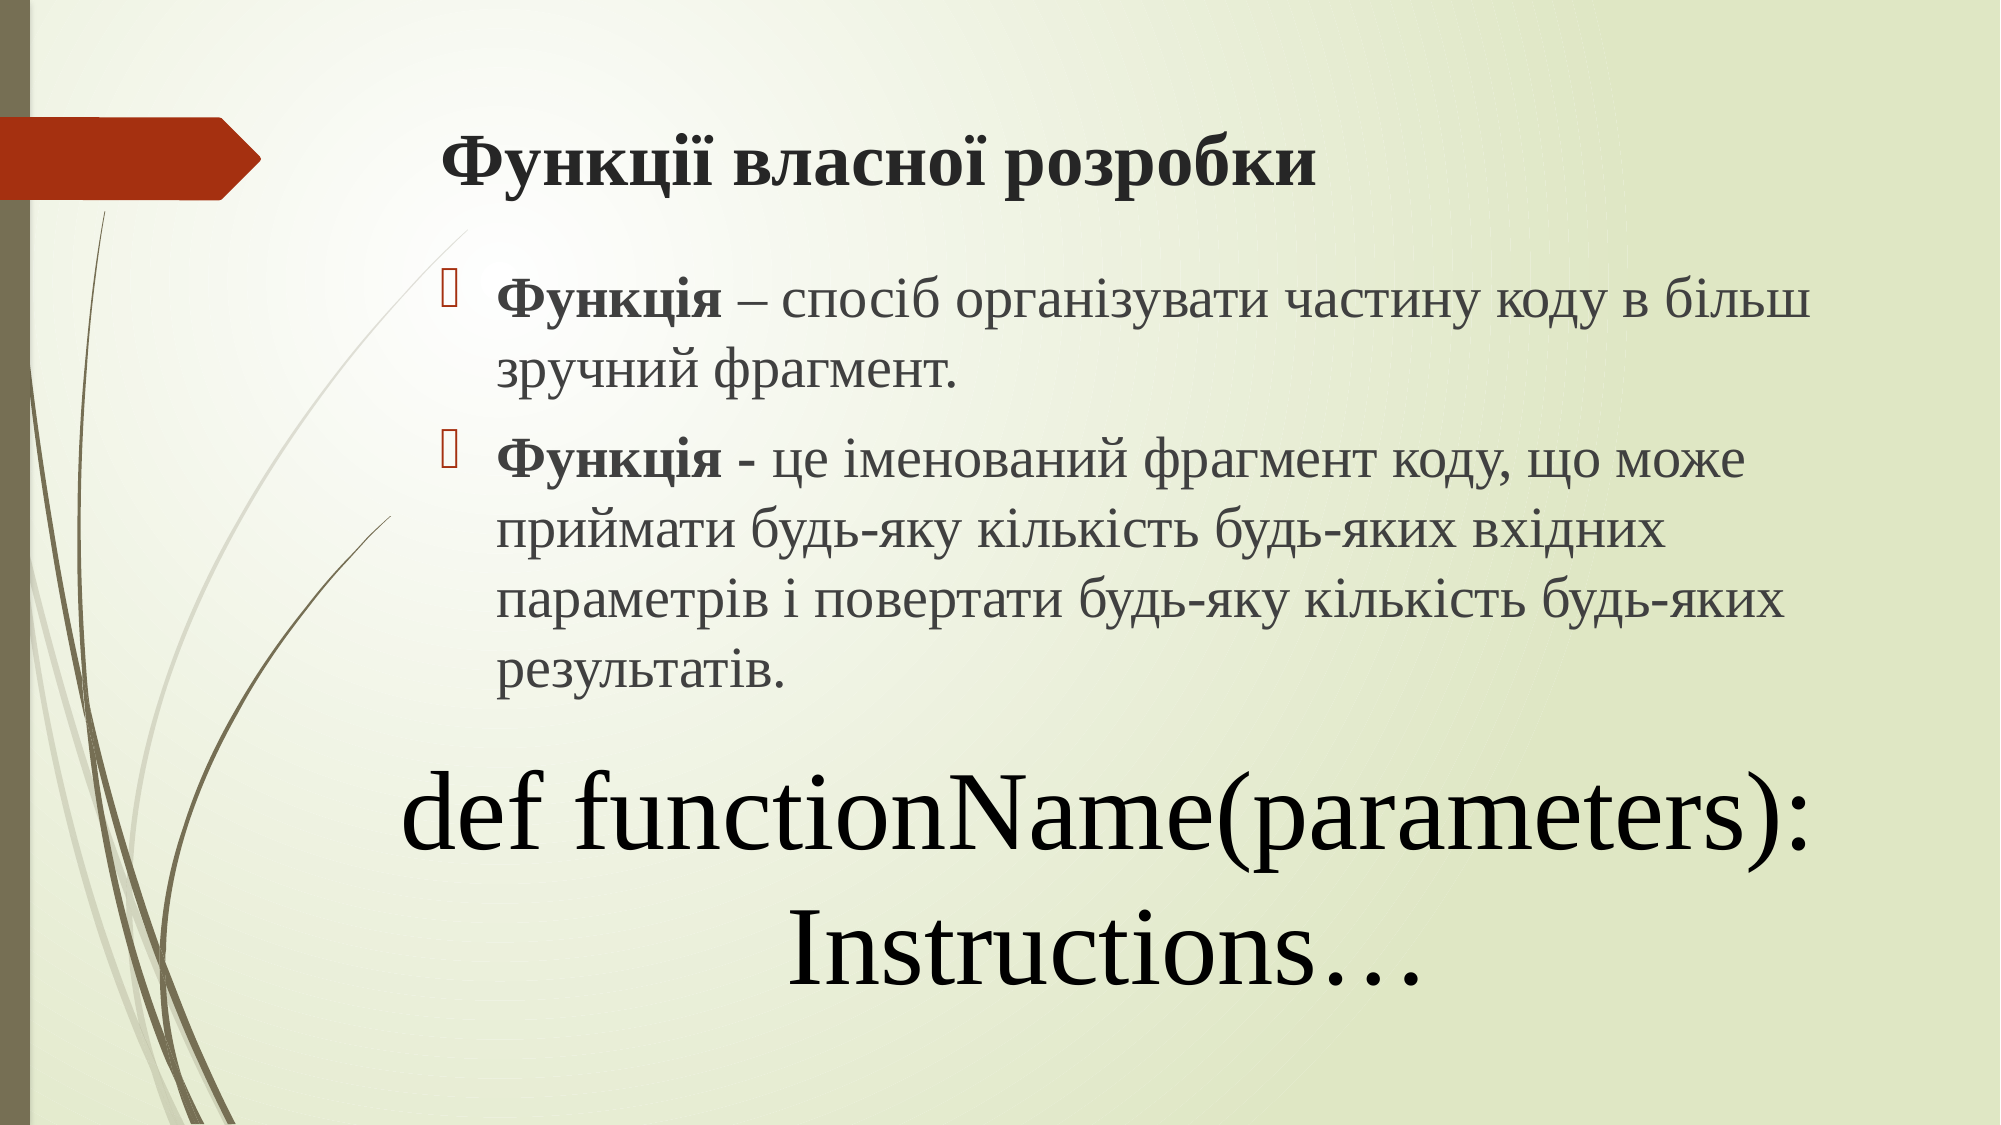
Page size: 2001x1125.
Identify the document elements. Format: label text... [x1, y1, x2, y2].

title Функції власної розробки [425, 102, 1888, 225]
text_box def functionName(parameters): Instructions… [385, 729, 1832, 1015]
list Функція – спосіб організувати частину коду в більш зручний фрагмент. Функція - це іменований фрагмент коду, що може приймати будь-яку кількість будь-яких вхідних параметрів і повертати будь-яку кількість будь-яких результатів. [424, 251, 1888, 970]
